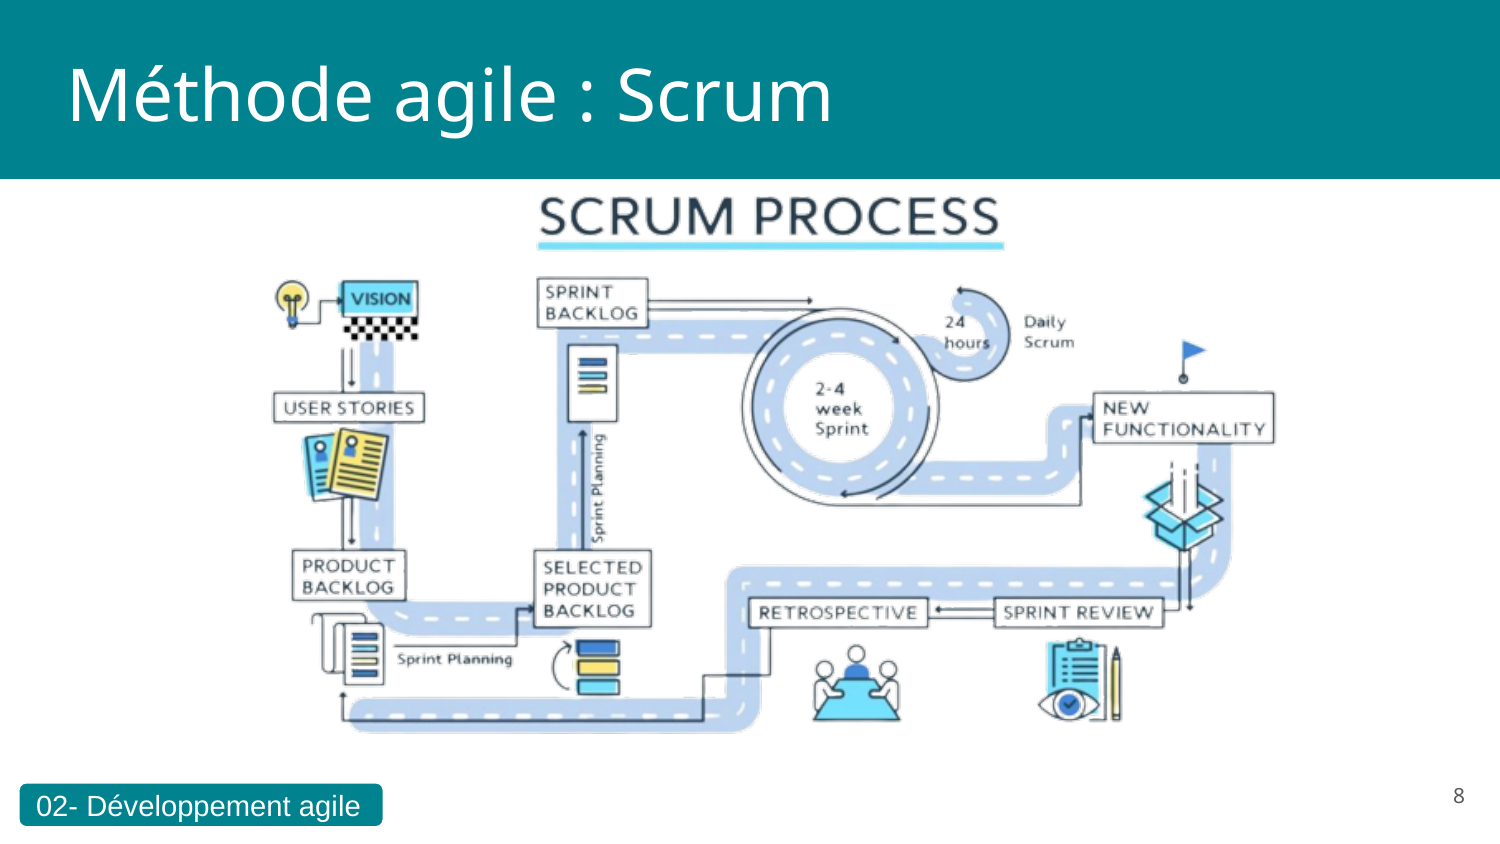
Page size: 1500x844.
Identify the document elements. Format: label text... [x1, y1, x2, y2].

text_box 02- Développement agile [18, 782, 384, 827]
slide_number ‹#› [1389, 764, 1480, 830]
title Méthode agile : Scrum [50, 30, 1481, 152]
picture [214, 156, 1317, 777]
